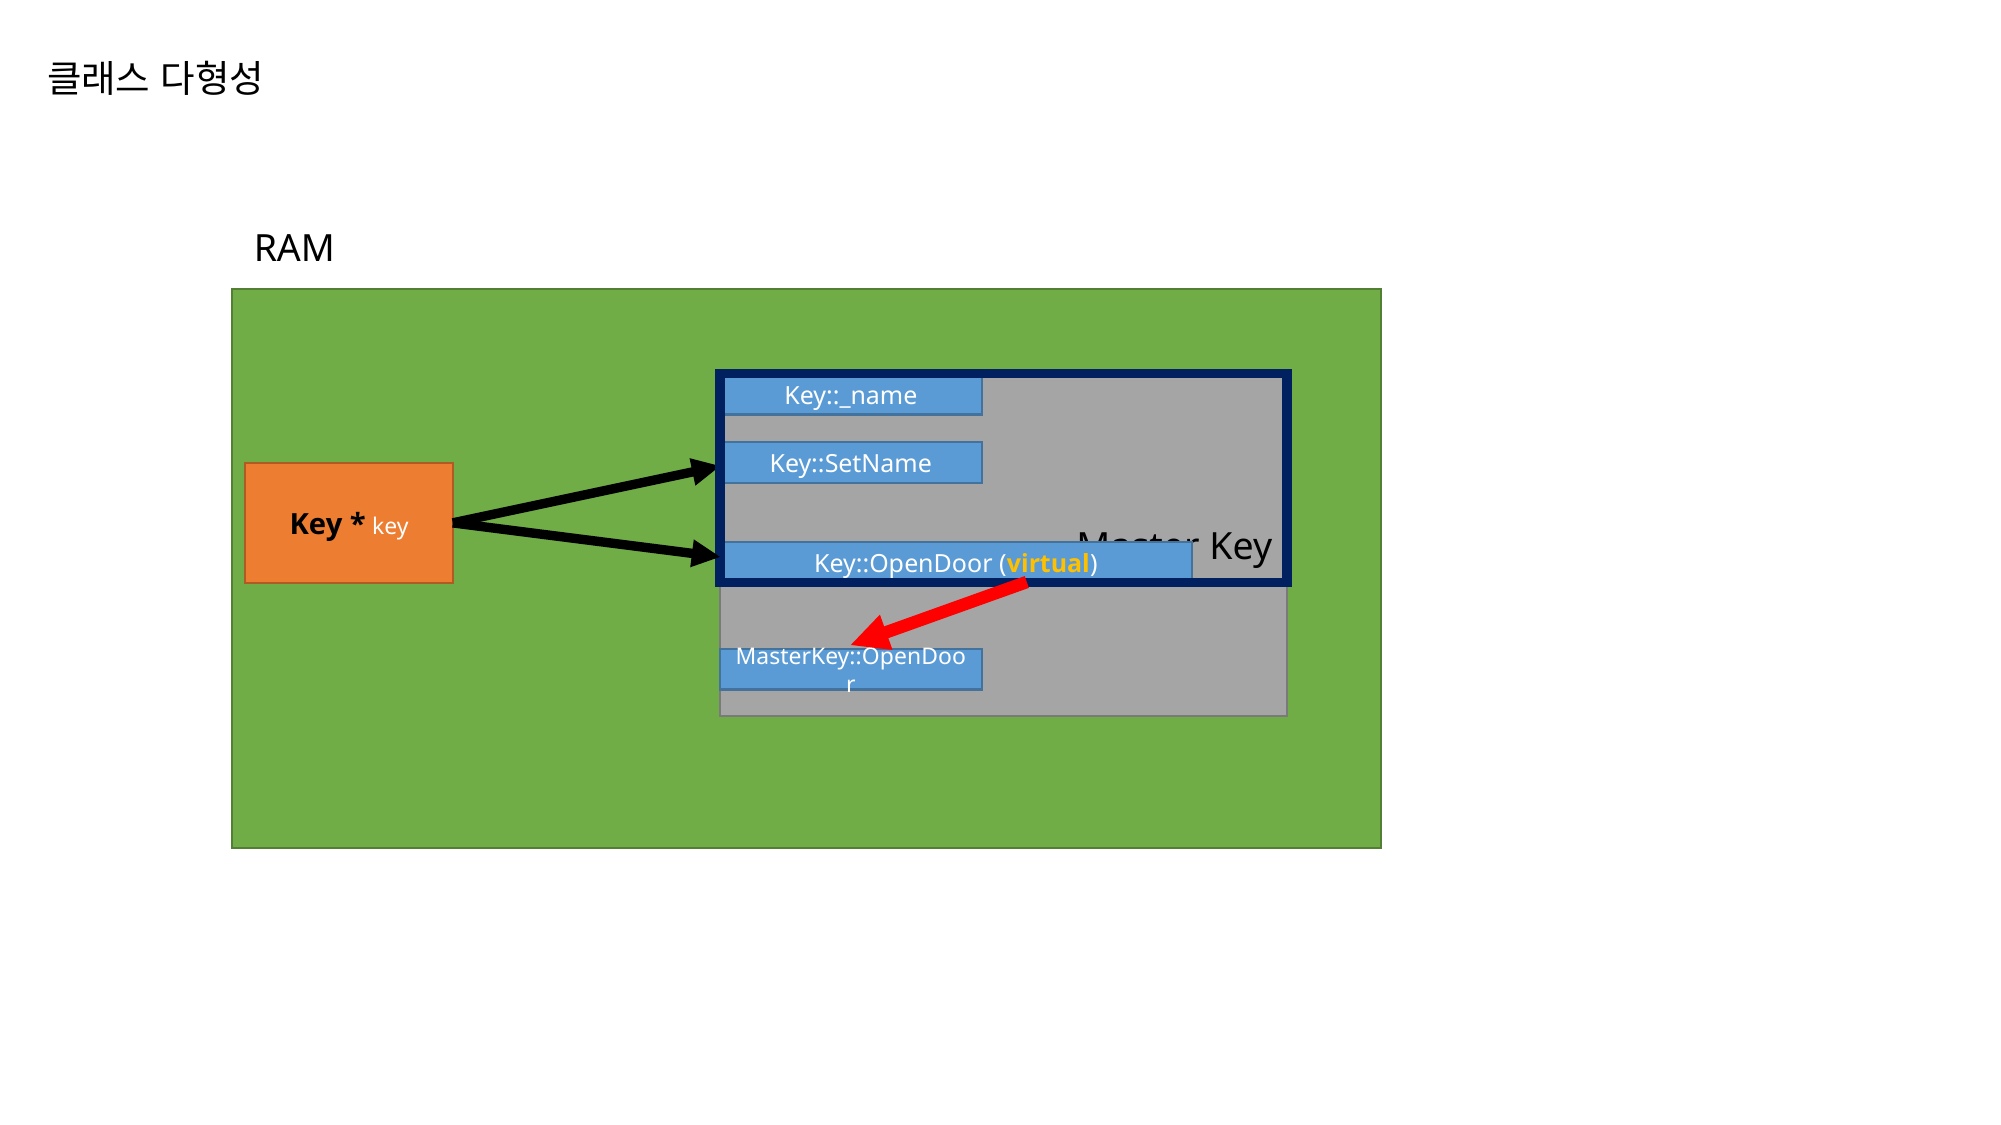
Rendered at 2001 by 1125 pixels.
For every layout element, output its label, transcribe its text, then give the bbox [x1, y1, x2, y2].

text_box Master Key [719, 583, 1288, 717]
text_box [850, 581, 1027, 645]
text_box Key * key [244, 462, 454, 584]
text_box 클래스 다형성 [32, 47, 280, 108]
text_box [452, 522, 720, 557]
text_box MasterKey::OpenDoor [719, 648, 983, 691]
text_box [719, 373, 1288, 583]
text_box [231, 288, 1382, 849]
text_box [452, 466, 720, 522]
text_box RAM [238, 216, 350, 277]
